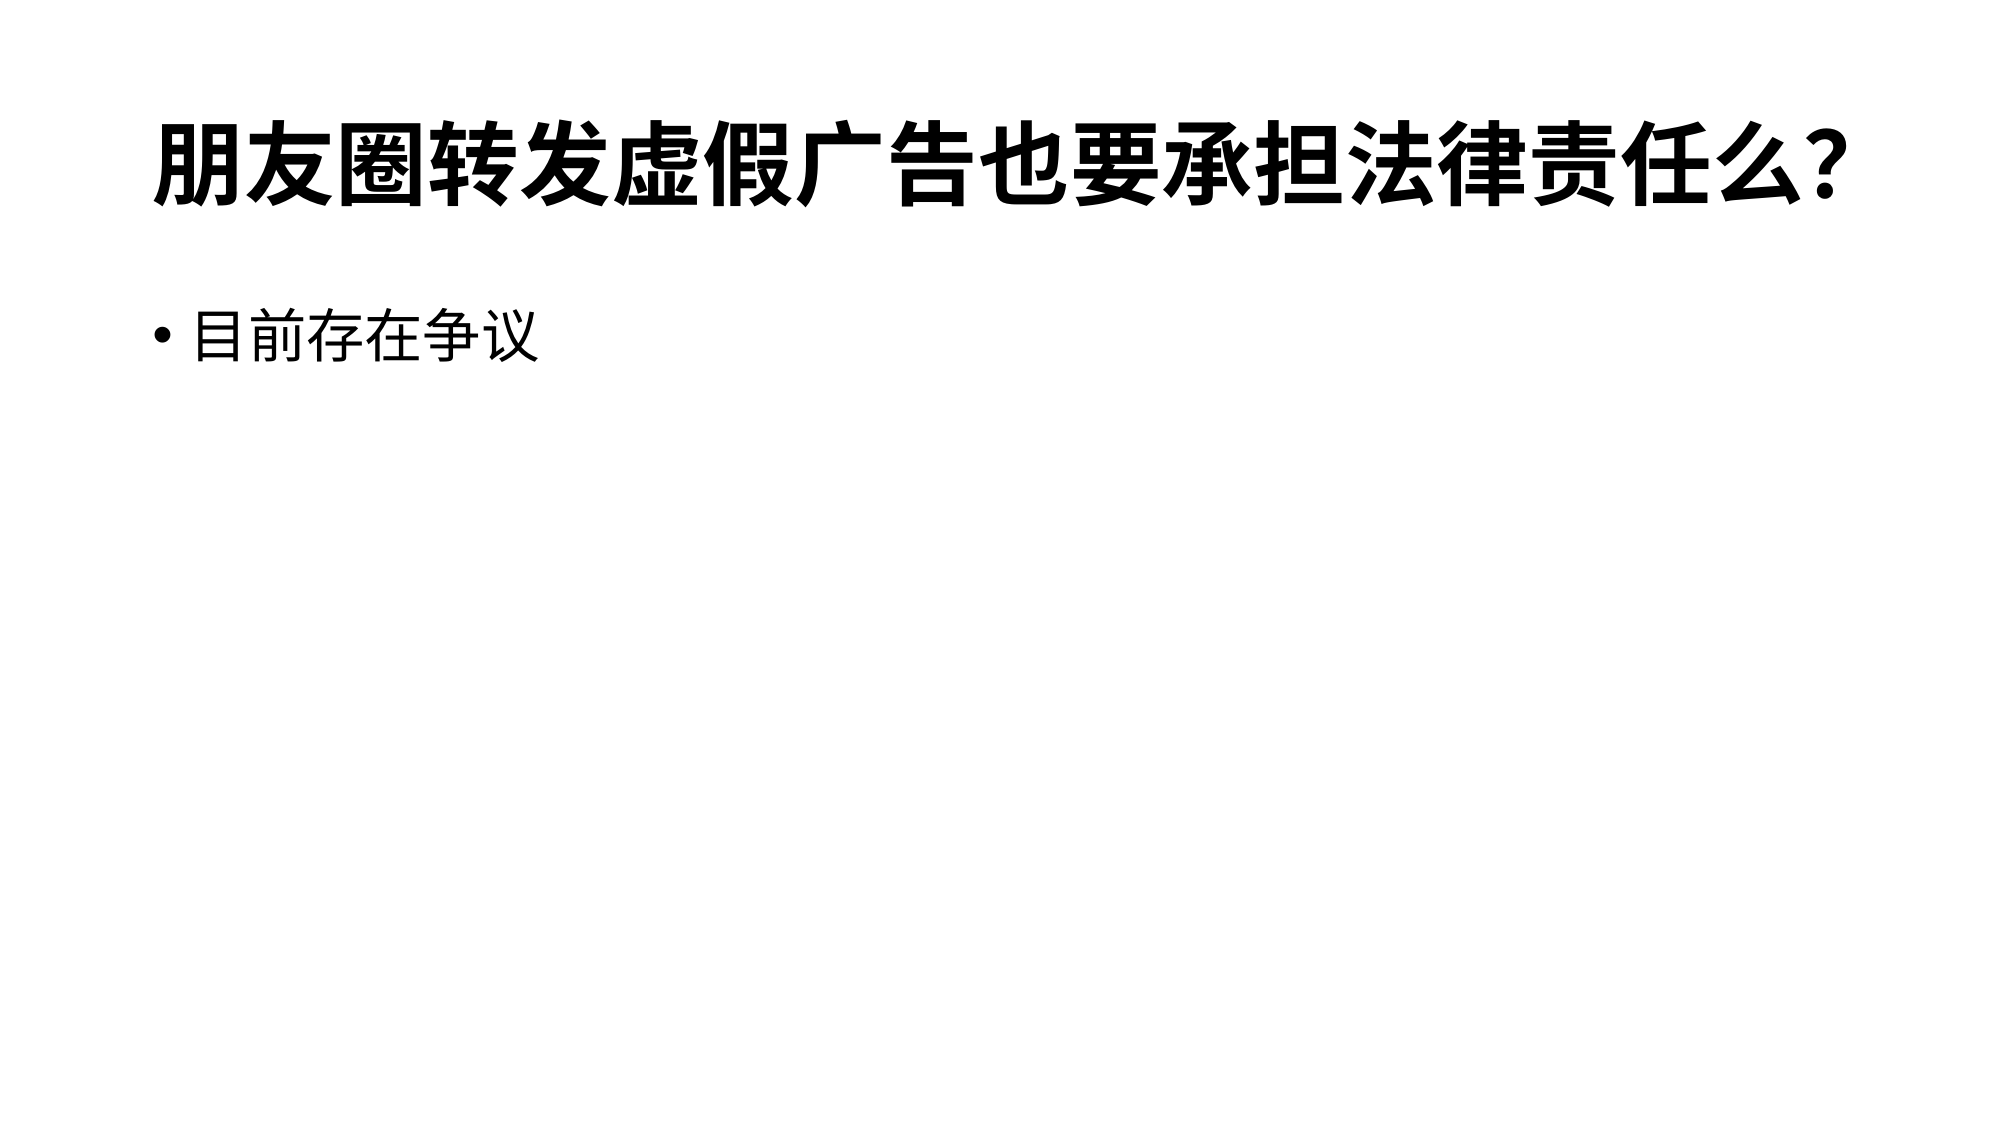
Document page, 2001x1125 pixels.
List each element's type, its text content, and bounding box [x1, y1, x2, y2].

list 目前存在争议 [137, 299, 1863, 1014]
title 朋友圈转发虚假广告也要承担法律责任么？ [137, 59, 1863, 278]
